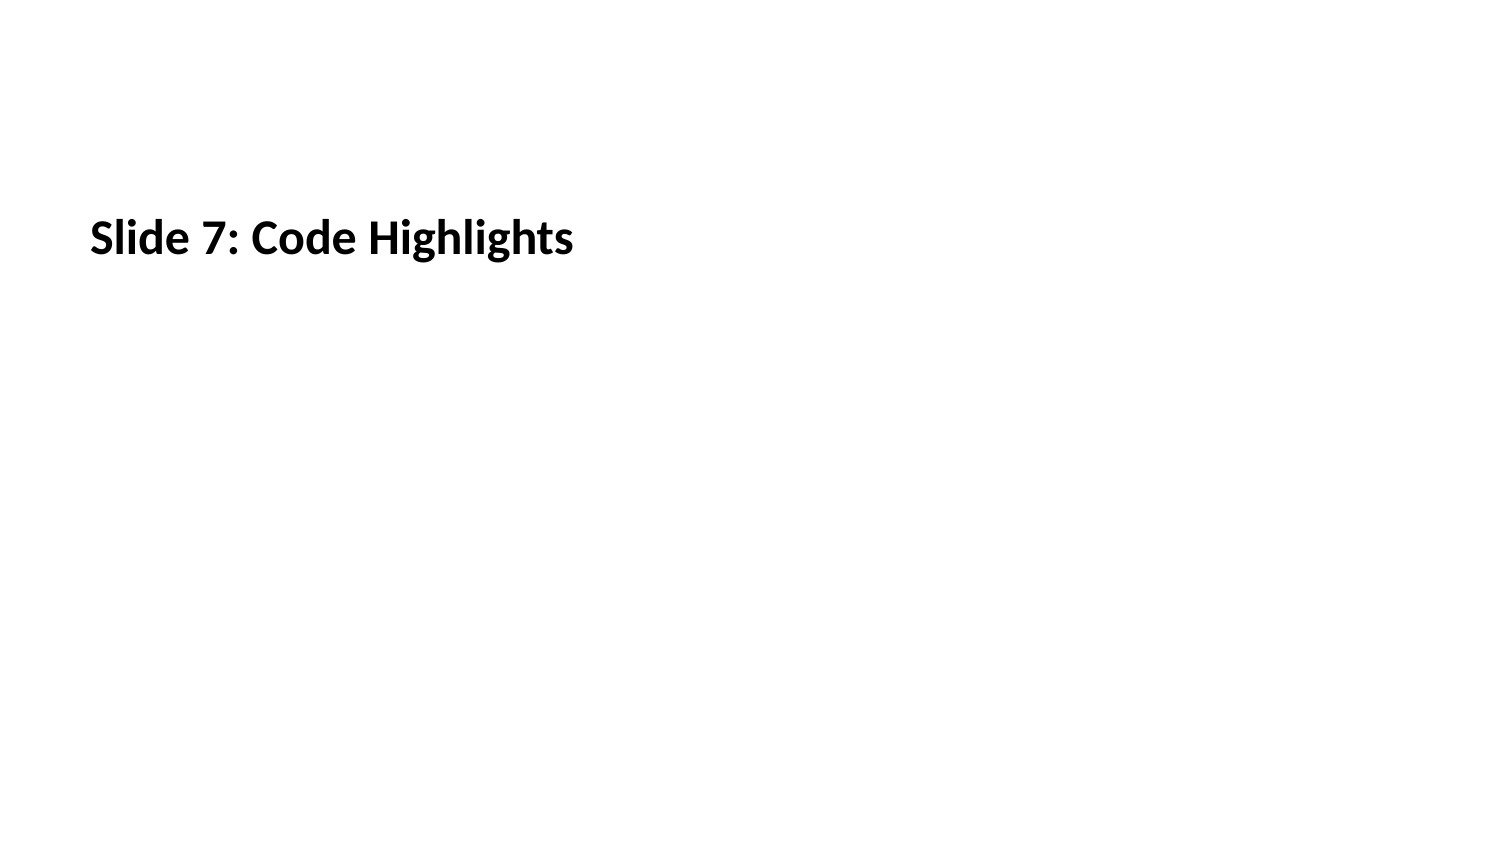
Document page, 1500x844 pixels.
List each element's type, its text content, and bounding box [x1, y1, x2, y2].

list Slide 7: Code Highlights [75, 196, 1425, 754]
